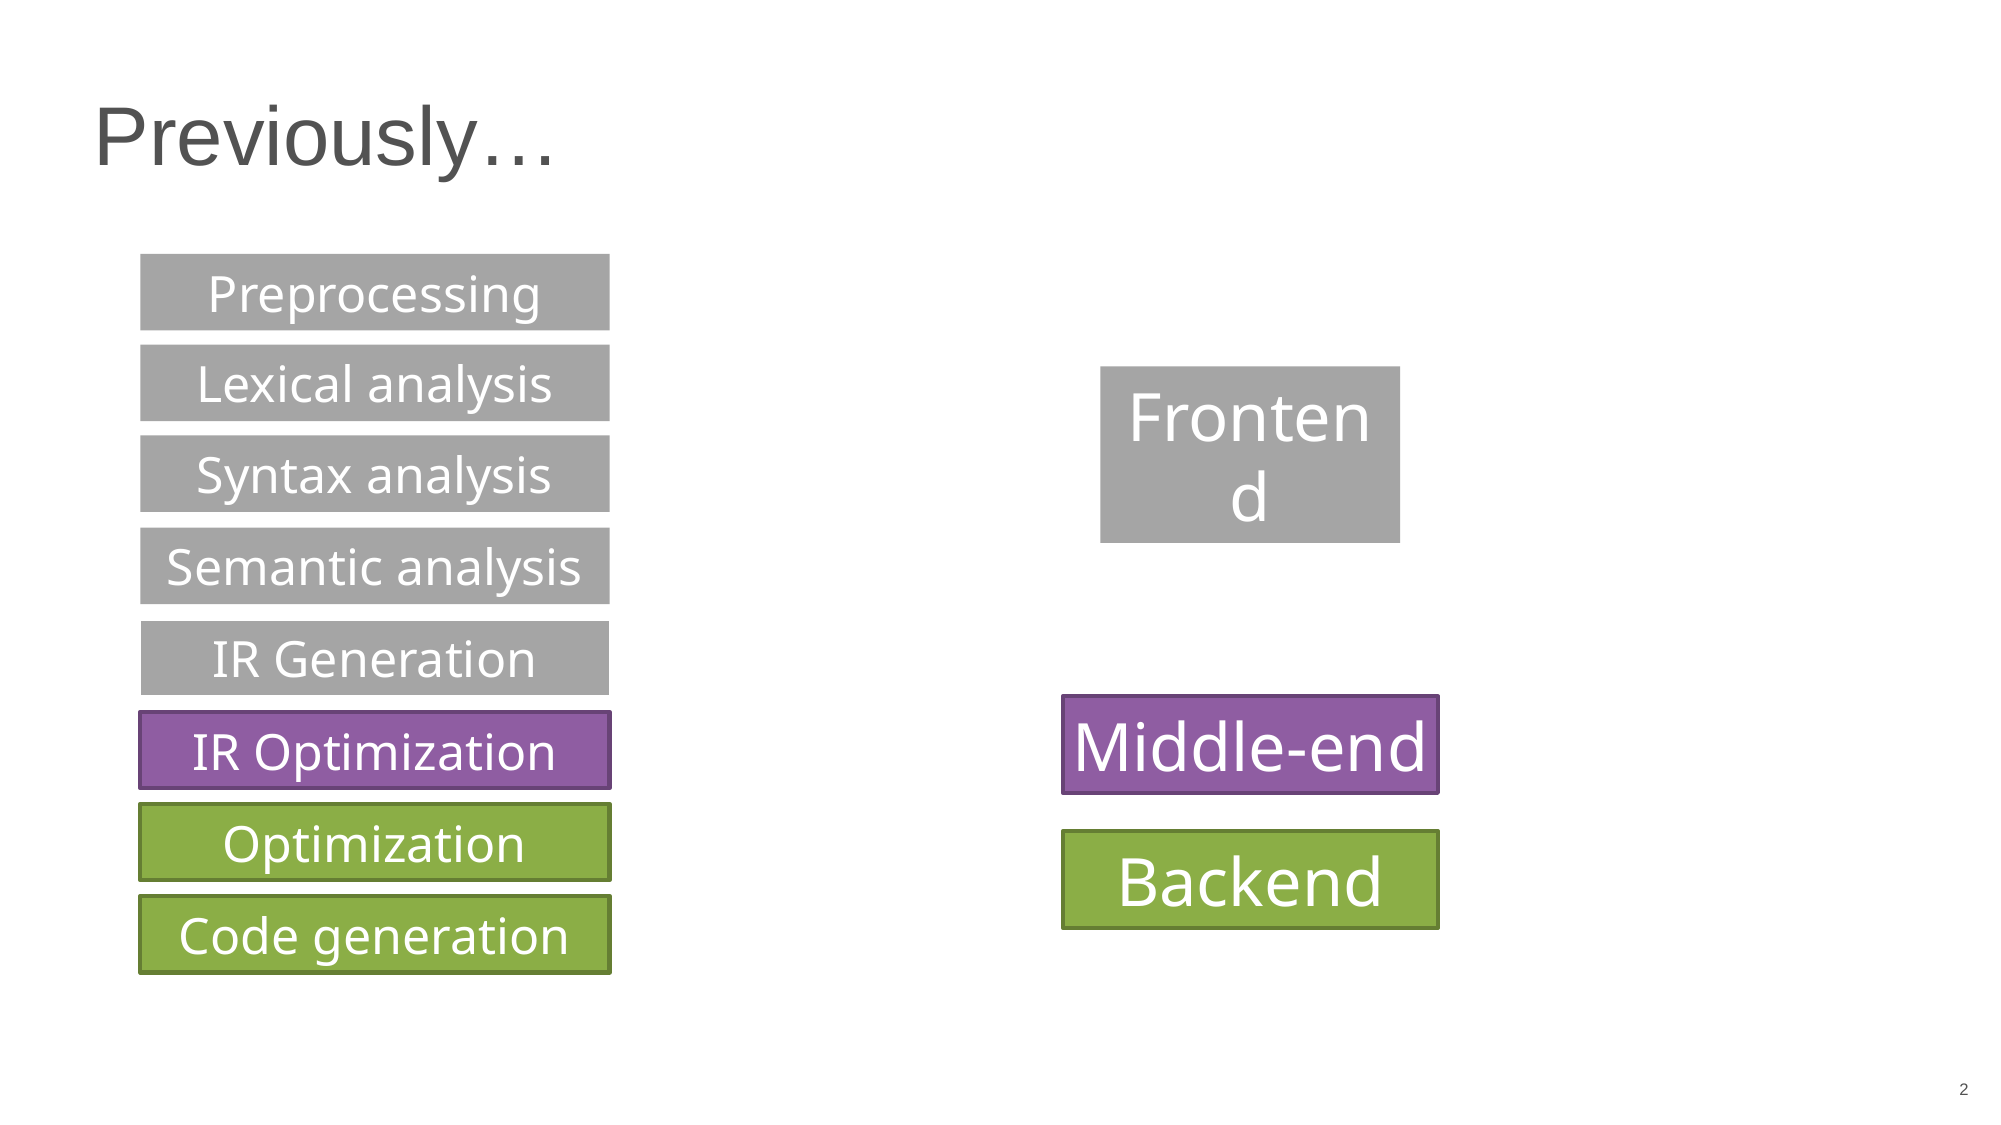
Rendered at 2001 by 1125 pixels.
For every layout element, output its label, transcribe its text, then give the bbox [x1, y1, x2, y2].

title Previously… [93, 93, 1900, 250]
text_box Code generation [140, 895, 610, 973]
text_box Backend [1062, 831, 1438, 928]
text_box Middle-end [1062, 696, 1438, 793]
text_box IR Optimization [140, 711, 610, 789]
text_box Optimization [140, 803, 610, 881]
text_box Semantic analysis [140, 527, 610, 605]
text_box Syntax analysis [140, 435, 610, 512]
text_box Frontend [1100, 366, 1401, 543]
text_box IR Generation [140, 619, 610, 697]
text_box Preprocessing [140, 253, 610, 331]
text_box Lexical analysis [140, 344, 610, 422]
